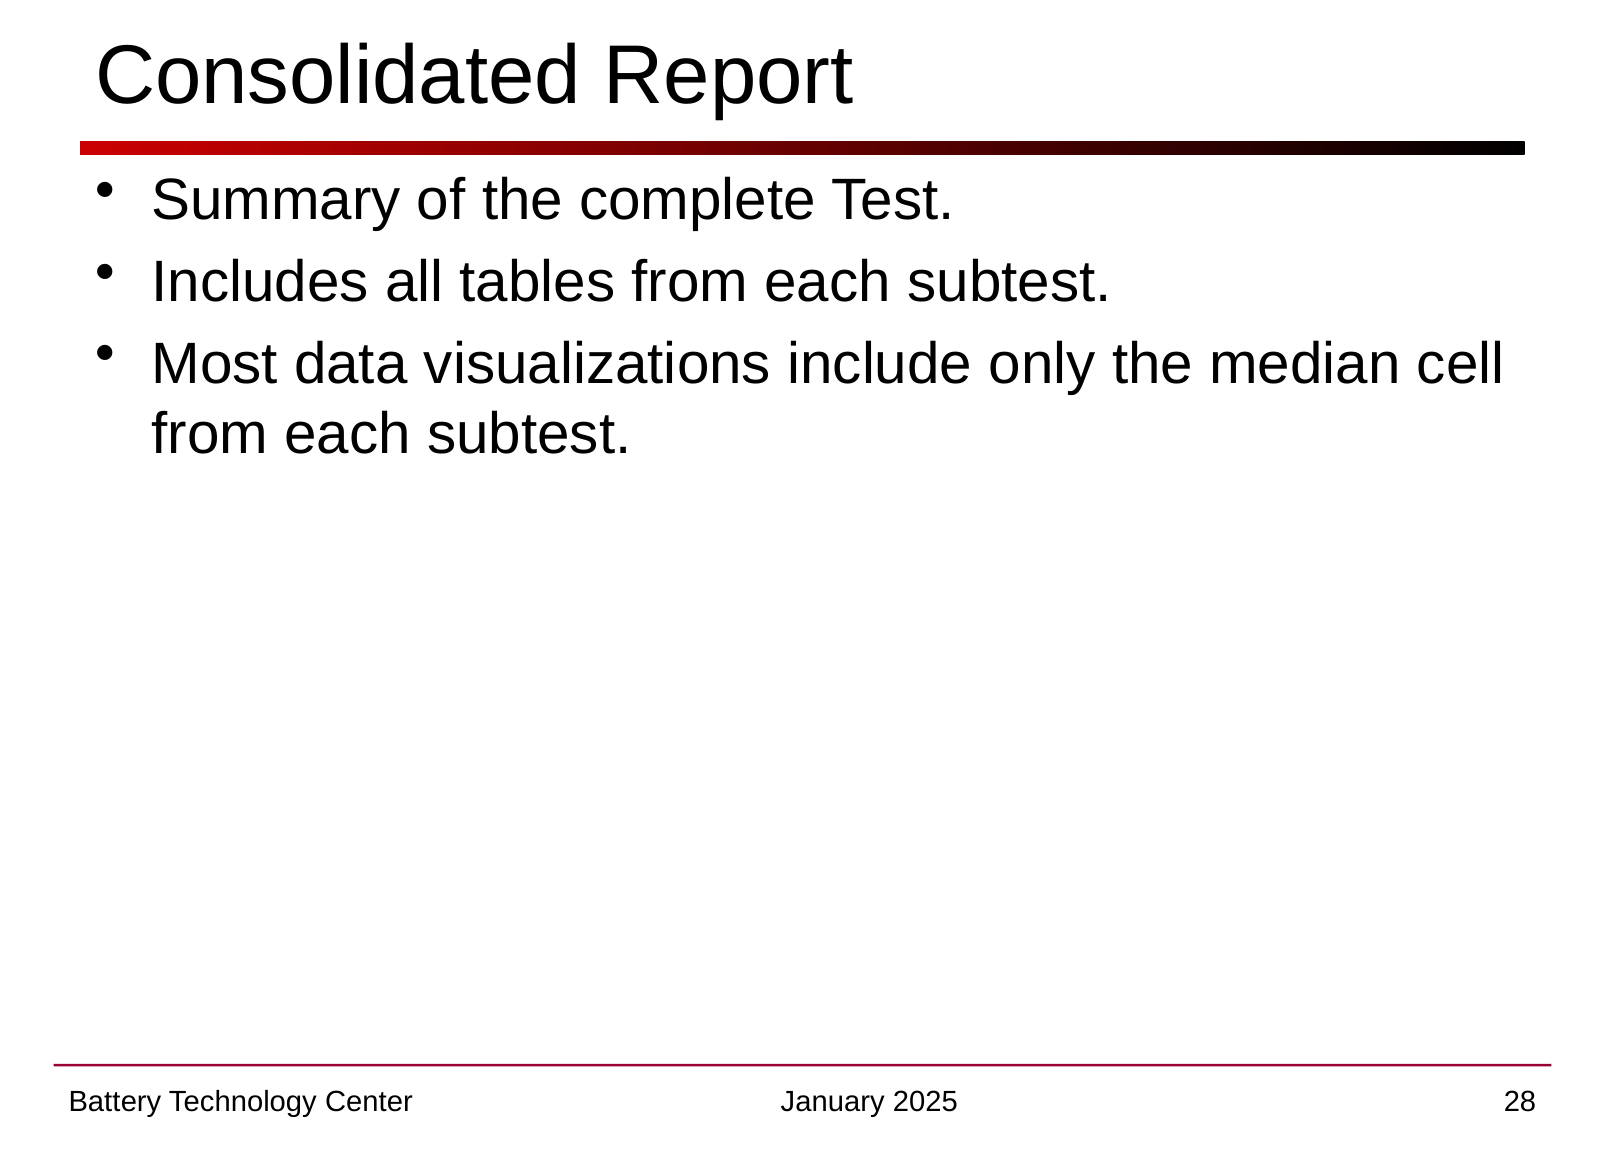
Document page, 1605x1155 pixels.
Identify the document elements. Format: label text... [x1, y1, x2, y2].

slide_number 28 [1163, 1074, 1552, 1155]
footer Battery Technology Center [53, 1074, 589, 1155]
title Consolidated Report [80, 0, 1525, 142]
list Summary of the complete Test. Includes all tables from each subtest. Most data visualizations include only the median cell from each subtest. [80, 154, 1525, 1053]
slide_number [681, 1074, 1057, 1155]
